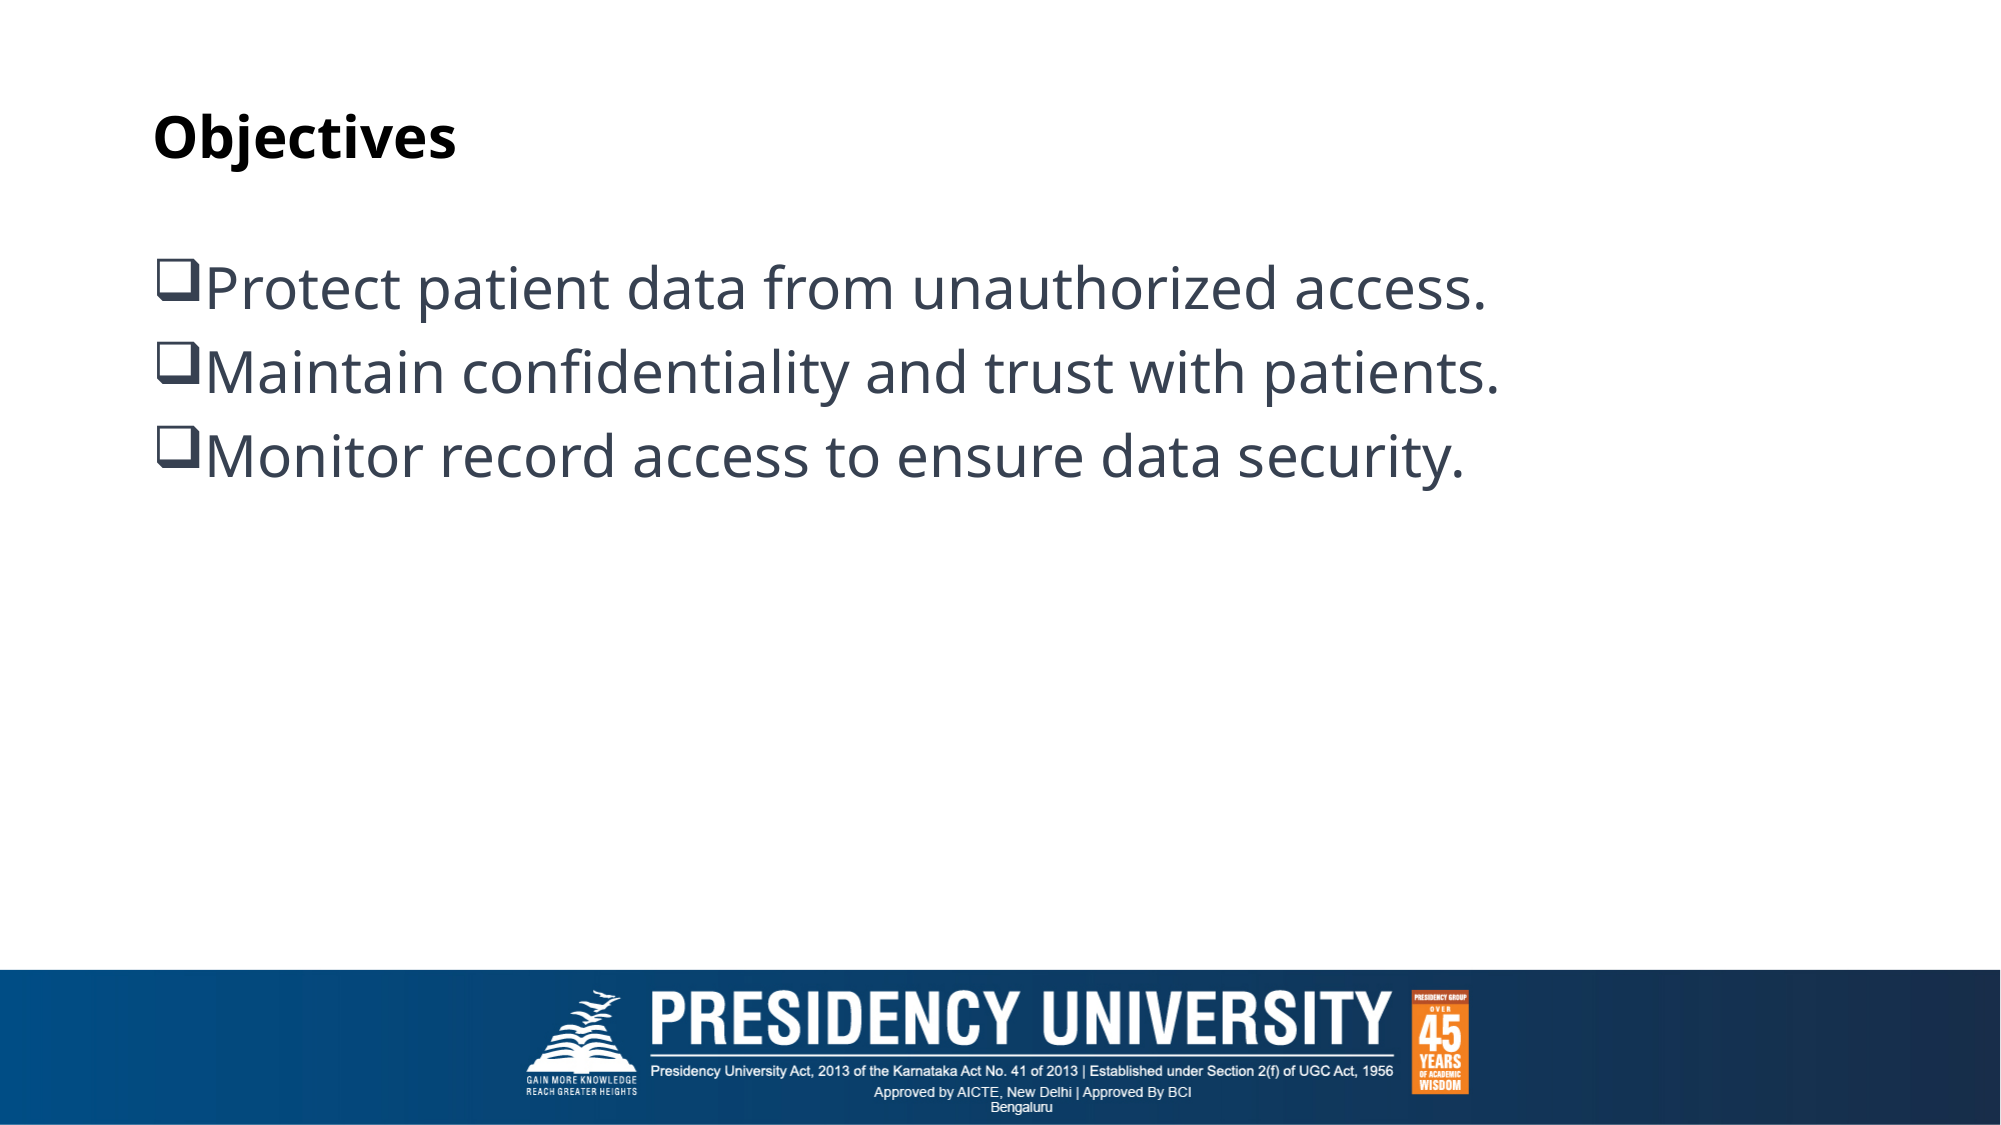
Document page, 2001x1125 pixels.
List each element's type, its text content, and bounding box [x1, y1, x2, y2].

picture [0, 0, 2001, 1125]
title Objectives [137, 59, 1863, 220]
list Protect patient data from unauthorized access. Maintain confidentiality and trust with patients. Monitor record access to ensure data security. [137, 251, 1863, 1014]
